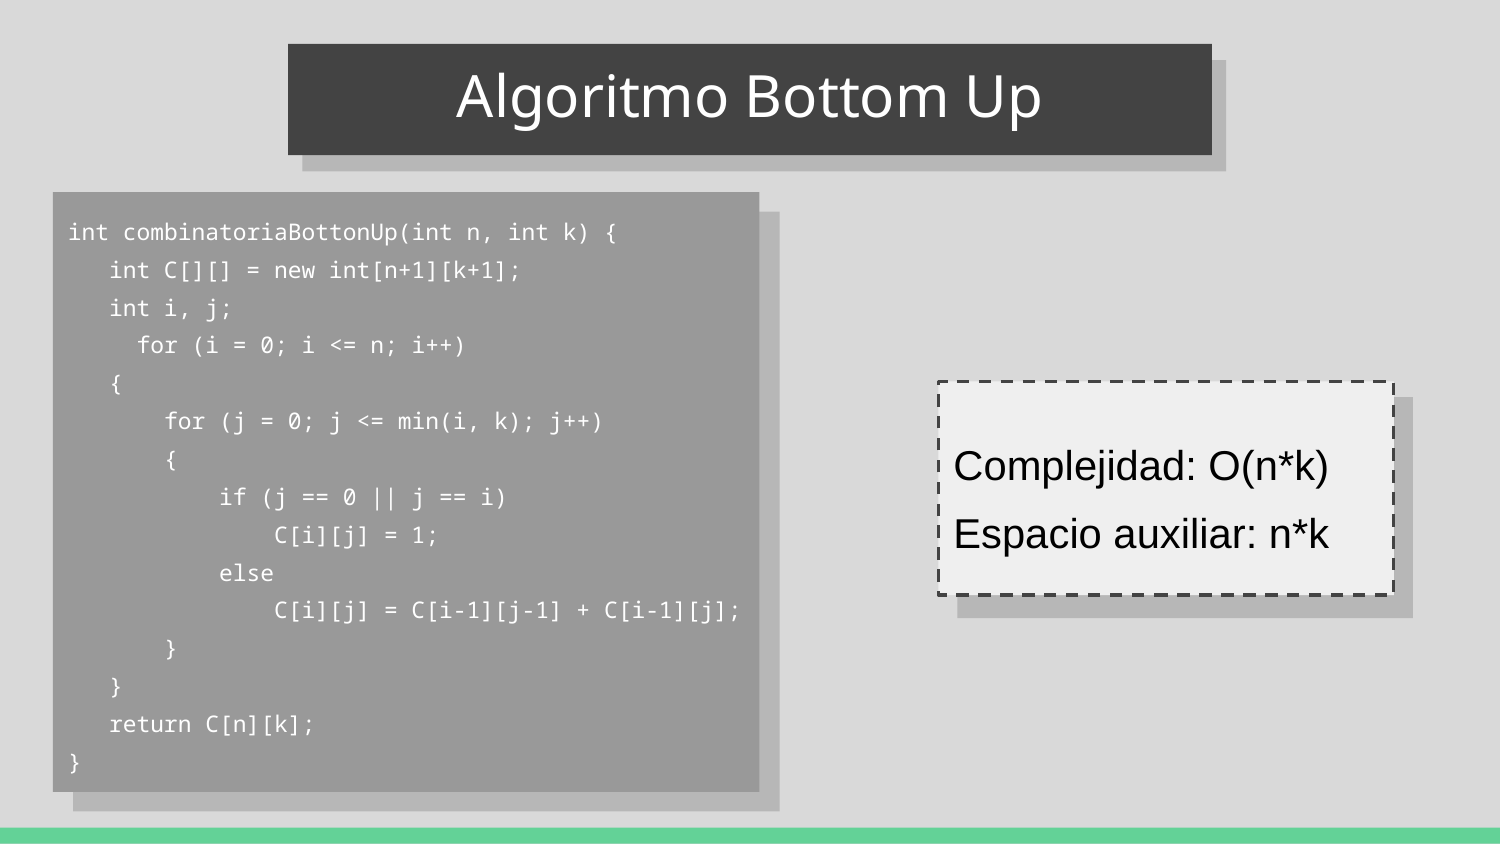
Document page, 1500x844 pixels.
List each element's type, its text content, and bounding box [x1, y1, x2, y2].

list int combinatoriaBottonUp(int n, int k) { int C[][] = new int[n+1][k+1]; int i, j; for (i = 0; i <= n; i++) { for (j = 0; j <= min(i, k); j++) { if (j == 0 || j == i) C[i][j] = 1; else C[i][j] = C[i-1][j-1] + C[i-1][j]; } } return C[n][k]; } [52, 192, 760, 792]
text_box [957, 397, 1413, 619]
title Algoritmo Bottom Up [288, 43, 1212, 156]
text_box Complejidad: O(n*k) Espacio auxiliar: n*k [938, 381, 1394, 596]
text_box [73, 211, 780, 812]
text_box [302, 60, 1227, 172]
